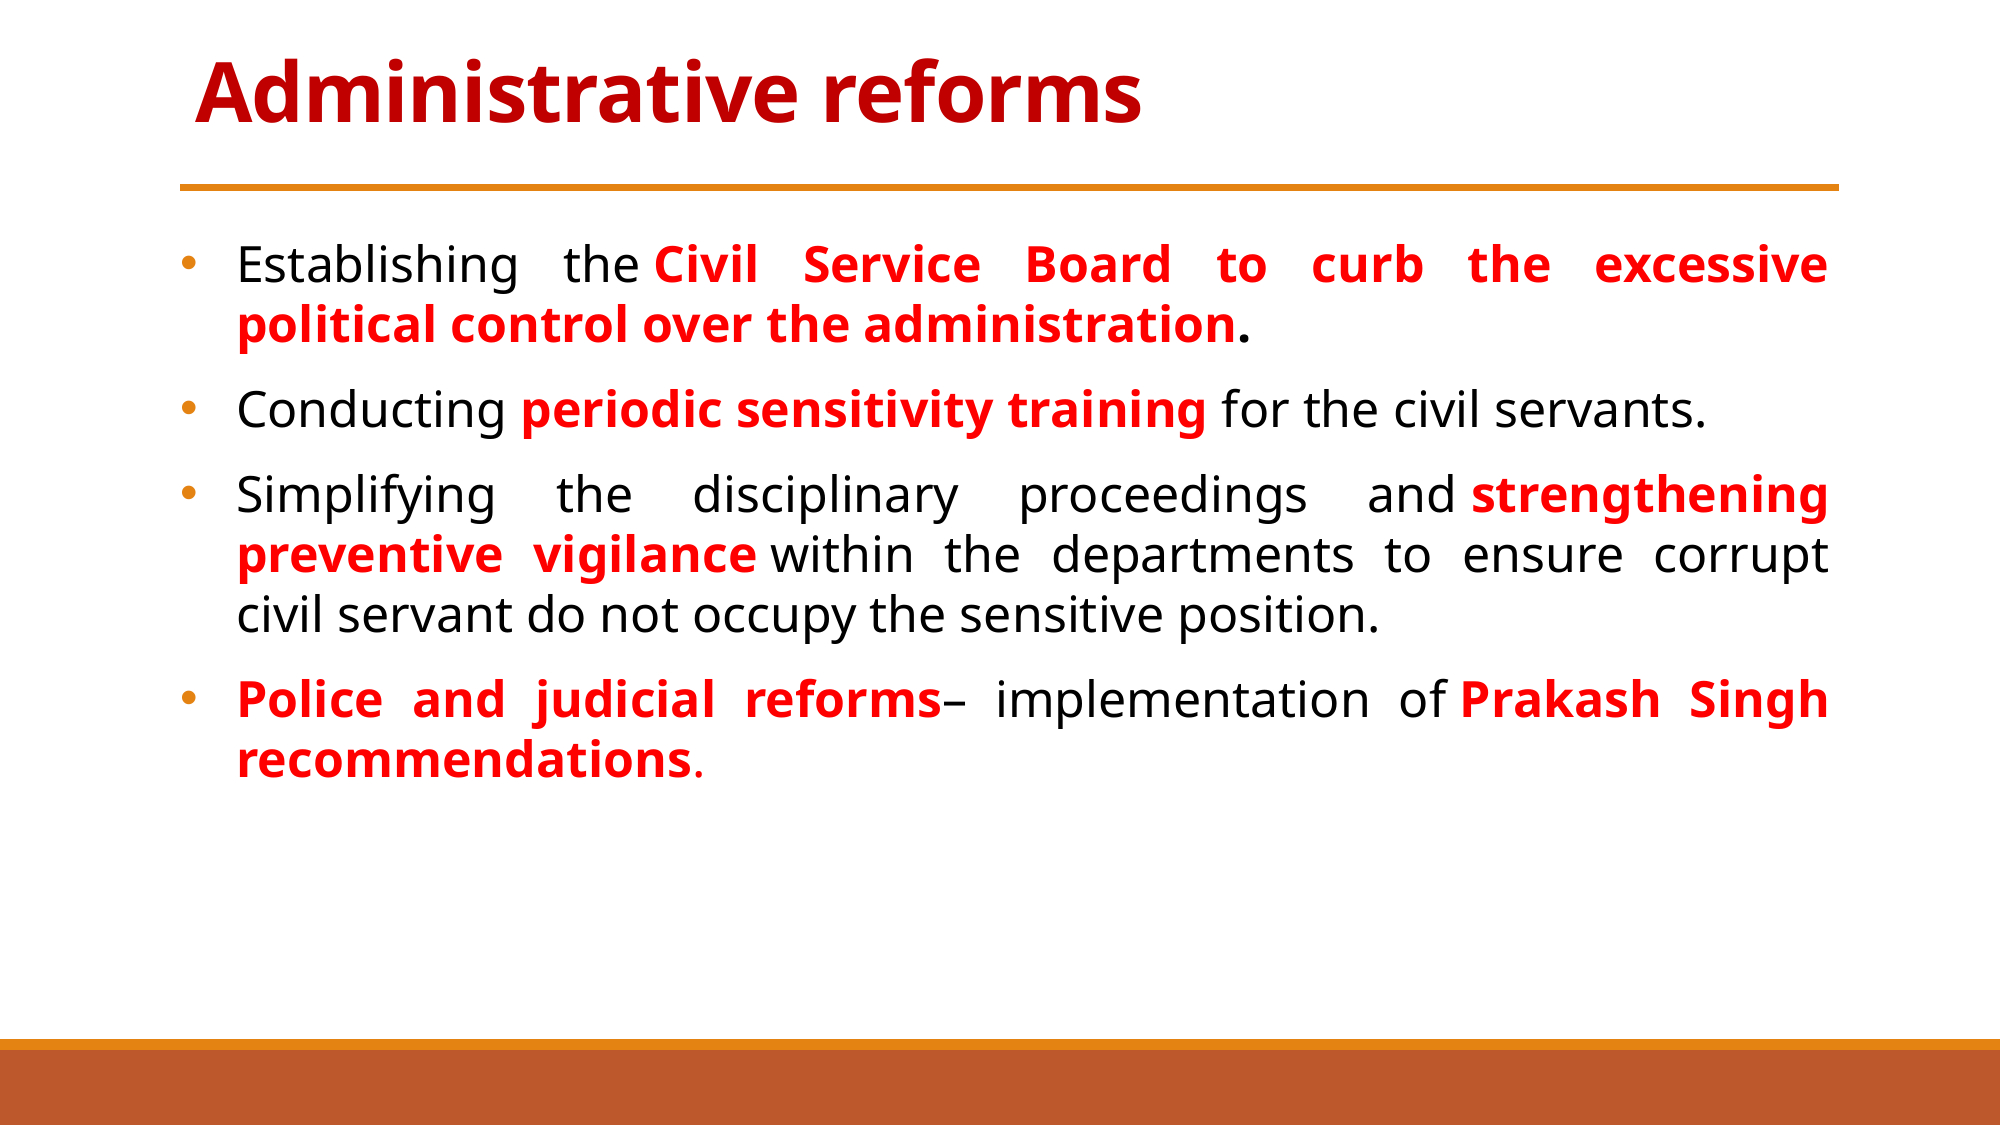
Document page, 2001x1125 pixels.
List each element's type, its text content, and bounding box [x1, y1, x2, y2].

list Establishing the Civil Service Board to curb the excessive political control over the administration. Conducting periodic sensitivity training for the civil servants. Simplifying the disciplinary proceedings and strengthening preventive vigilance within the departments to ensure corrupt civil servant do not occupy the sensitive position. Police and judicial reforms– implementation of Prakash Singh recommendations. [180, 224, 1830, 1025]
title Administrative reforms [180, 47, 1830, 200]
